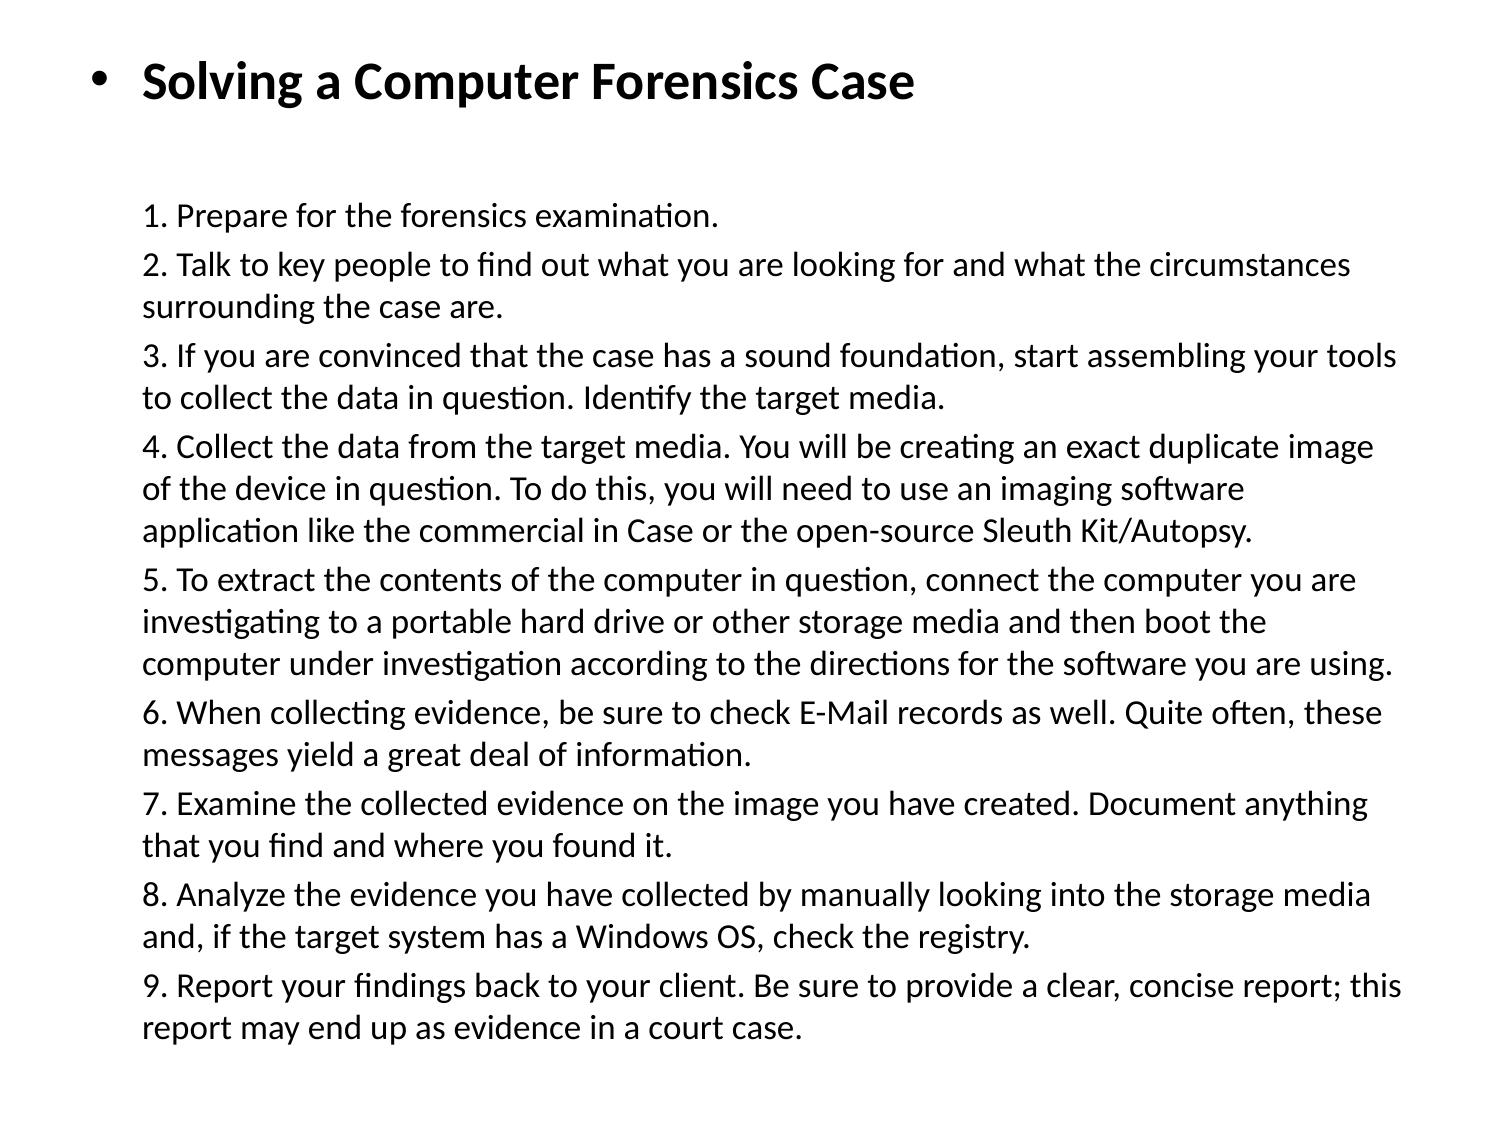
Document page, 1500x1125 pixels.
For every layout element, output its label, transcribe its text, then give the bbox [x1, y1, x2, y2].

list Solving a Computer Forensics Case 1. Prepare for the forensics examination. 2. Talk to key people to find out what you are looking for and what the circumstances surrounding the case are. 3. If you are convinced that the case has a sound foundation, start assembling your tools to collect the data in question. Identify the target media. 4. Collect the data from the target media. You will be creating an exact duplicate image of the device in question. To do this, you will need to use an imaging software application like the commercial in Case or the open-source Sleuth Kit/Autopsy. 5. To extract the contents of the computer in question, connect the computer you are investigating to a portable hard drive or other storage media and then boot the computer under investigation according to the directions for the software you are using. 6. When collecting evidence, be sure to check E-Mail records as well. Quite often, these messages yield a great deal of information. 7. Examine the collected evidence on the image you have created. Document anything that you find and where you found it. 8. Analyze the evidence you have collected by manually looking into the storage media and, if the target system has a Windows OS, check the registry. 9. Report your findings back to your client. Be sure to provide a clear, concise report; this report may end up as evidence in a court case. [75, 37, 1425, 1088]
